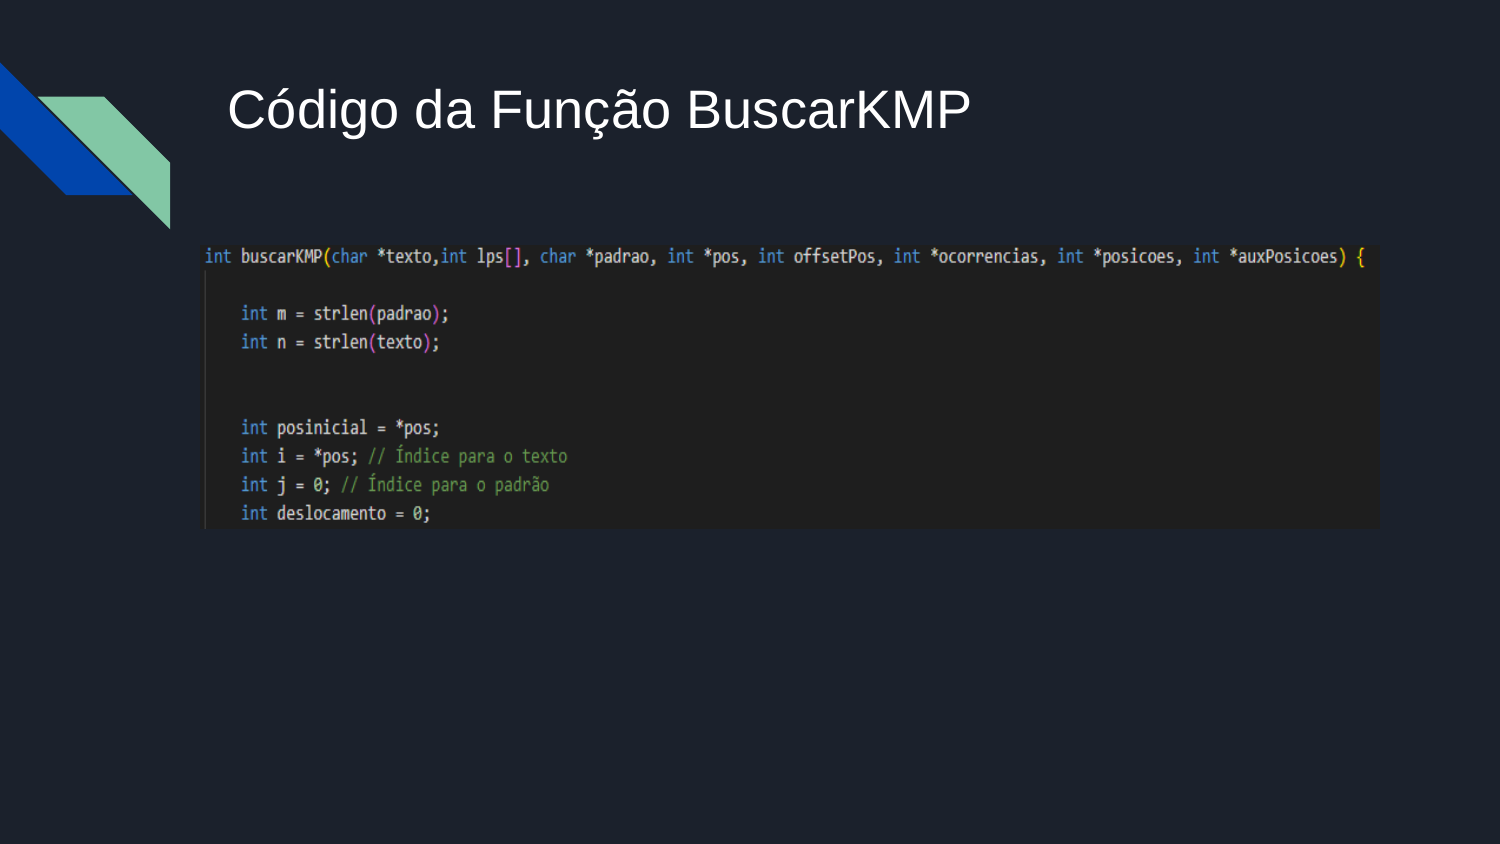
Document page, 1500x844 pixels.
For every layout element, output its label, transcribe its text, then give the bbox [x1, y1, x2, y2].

title Código da Função BuscarKMP [212, 64, 1368, 215]
picture [200, 245, 1380, 530]
